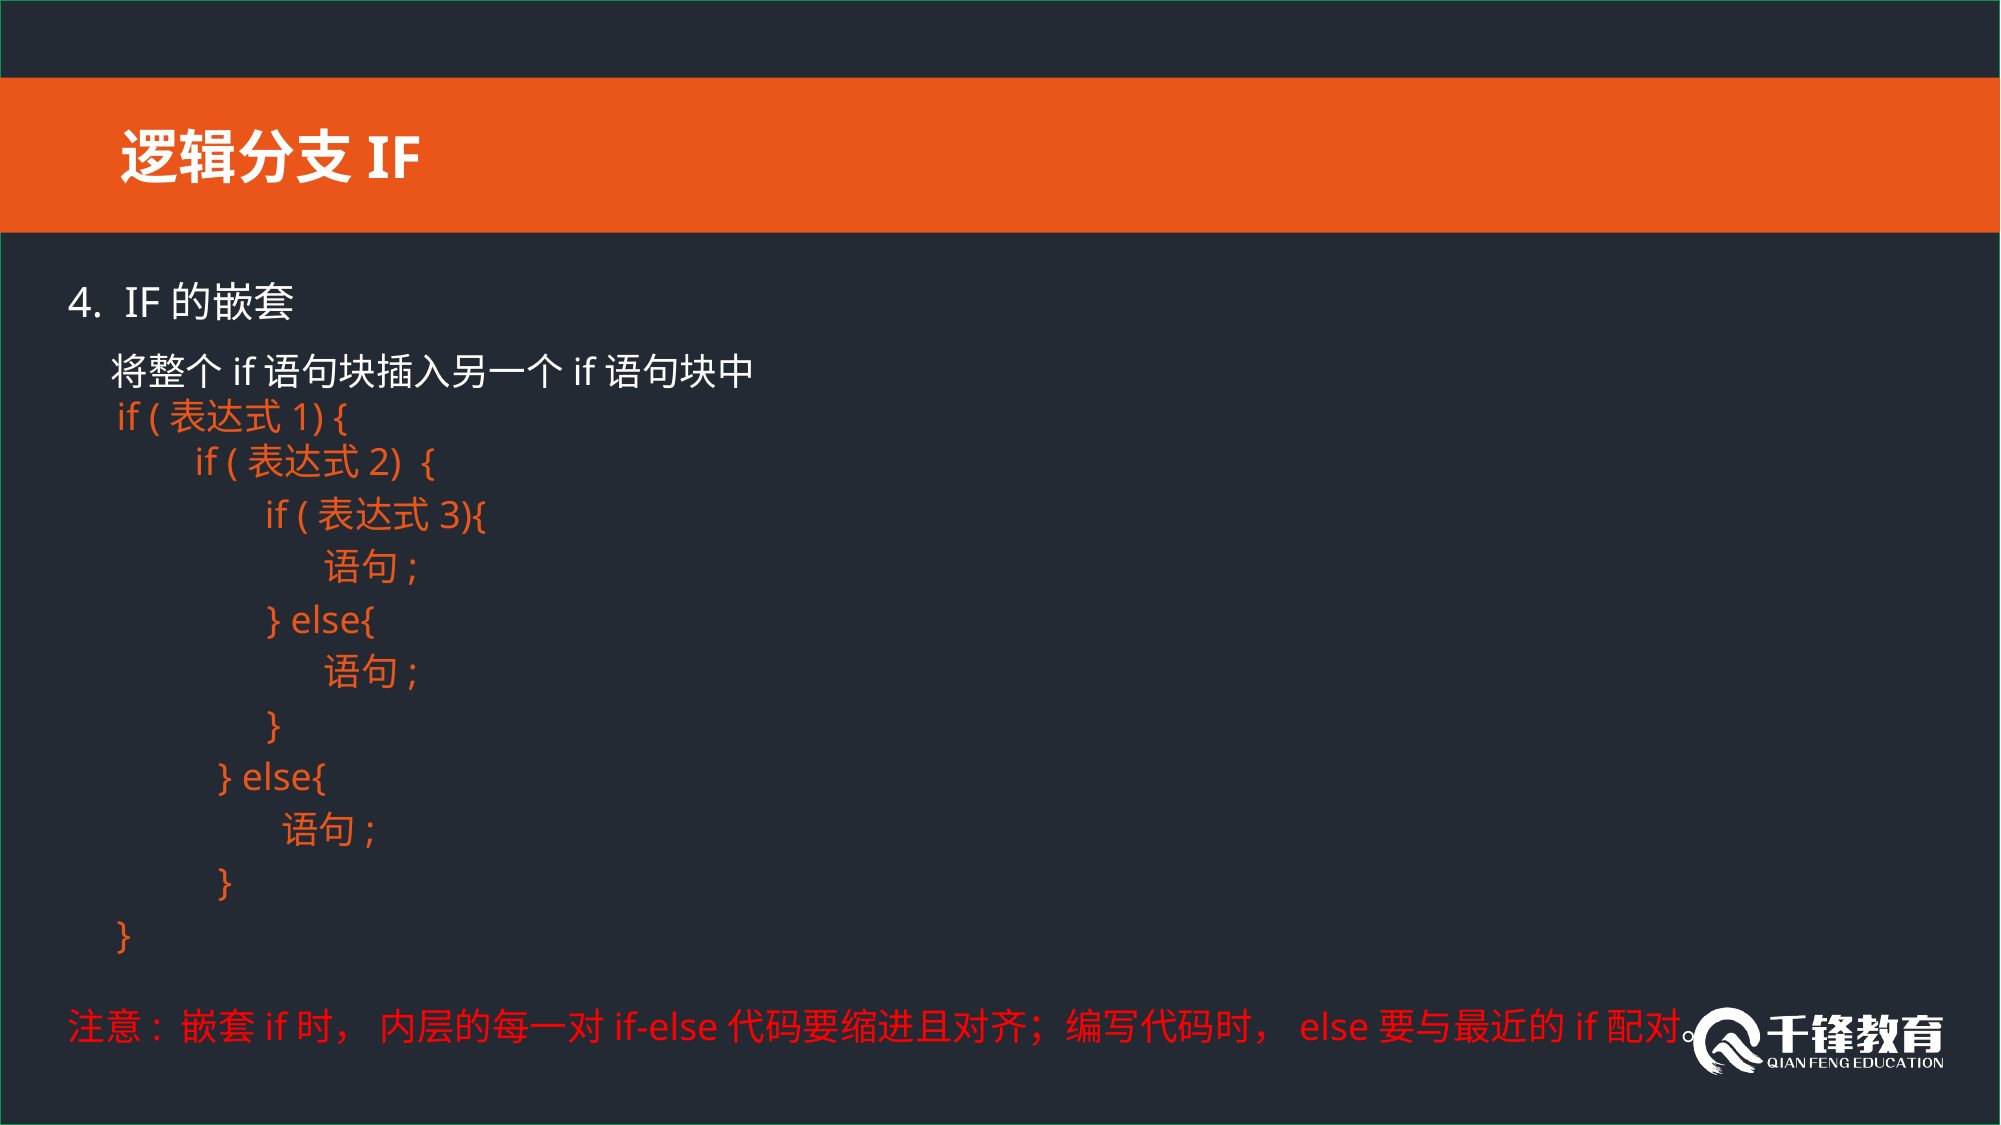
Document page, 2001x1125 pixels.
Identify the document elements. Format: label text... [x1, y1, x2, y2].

text_box [0, 234, 2000, 1125]
text_box 4. IF的嵌套 将整个if语句块插入另一个if语句块中 if (表达式1) { if (表达式2) { if (表达式3){ 语句; } else{ 语句; } } else{ 语句; } } 注意: 嵌套if时， 内层的每一对if-else代码要缩进且对齐；编写代码时，else要与最近的if配对。 [53, 243, 1896, 1056]
text_box [0, 77, 2000, 234]
text_box 逻辑分支IF [106, 112, 1692, 198]
picture [1691, 1002, 1948, 1080]
text_box [0, 0, 2000, 77]
